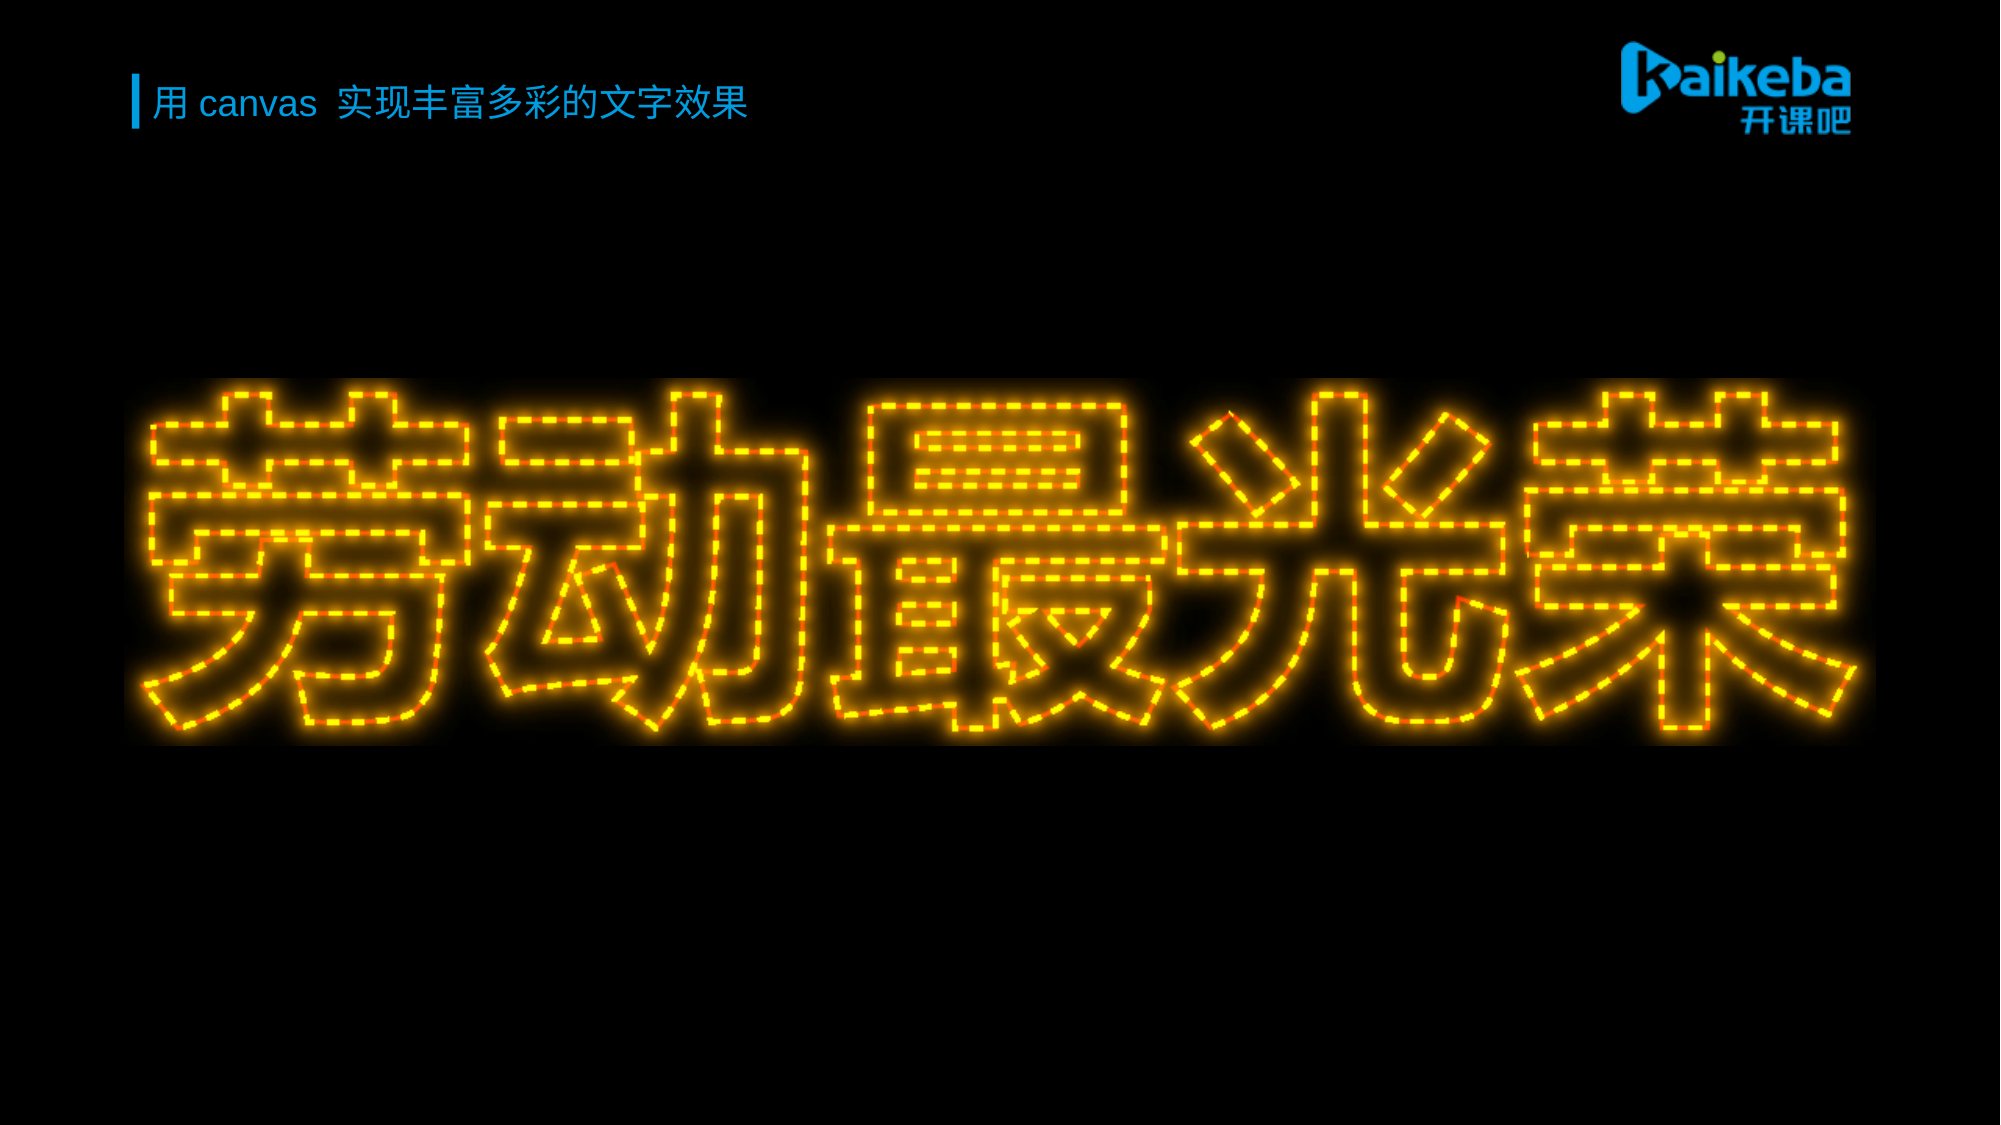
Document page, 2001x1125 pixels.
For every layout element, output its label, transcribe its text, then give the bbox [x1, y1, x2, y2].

picture [1609, 32, 1863, 59]
title 用canvas 实现丰富多彩的文字效果 [137, 59, 1863, 148]
picture [124, 378, 1876, 747]
